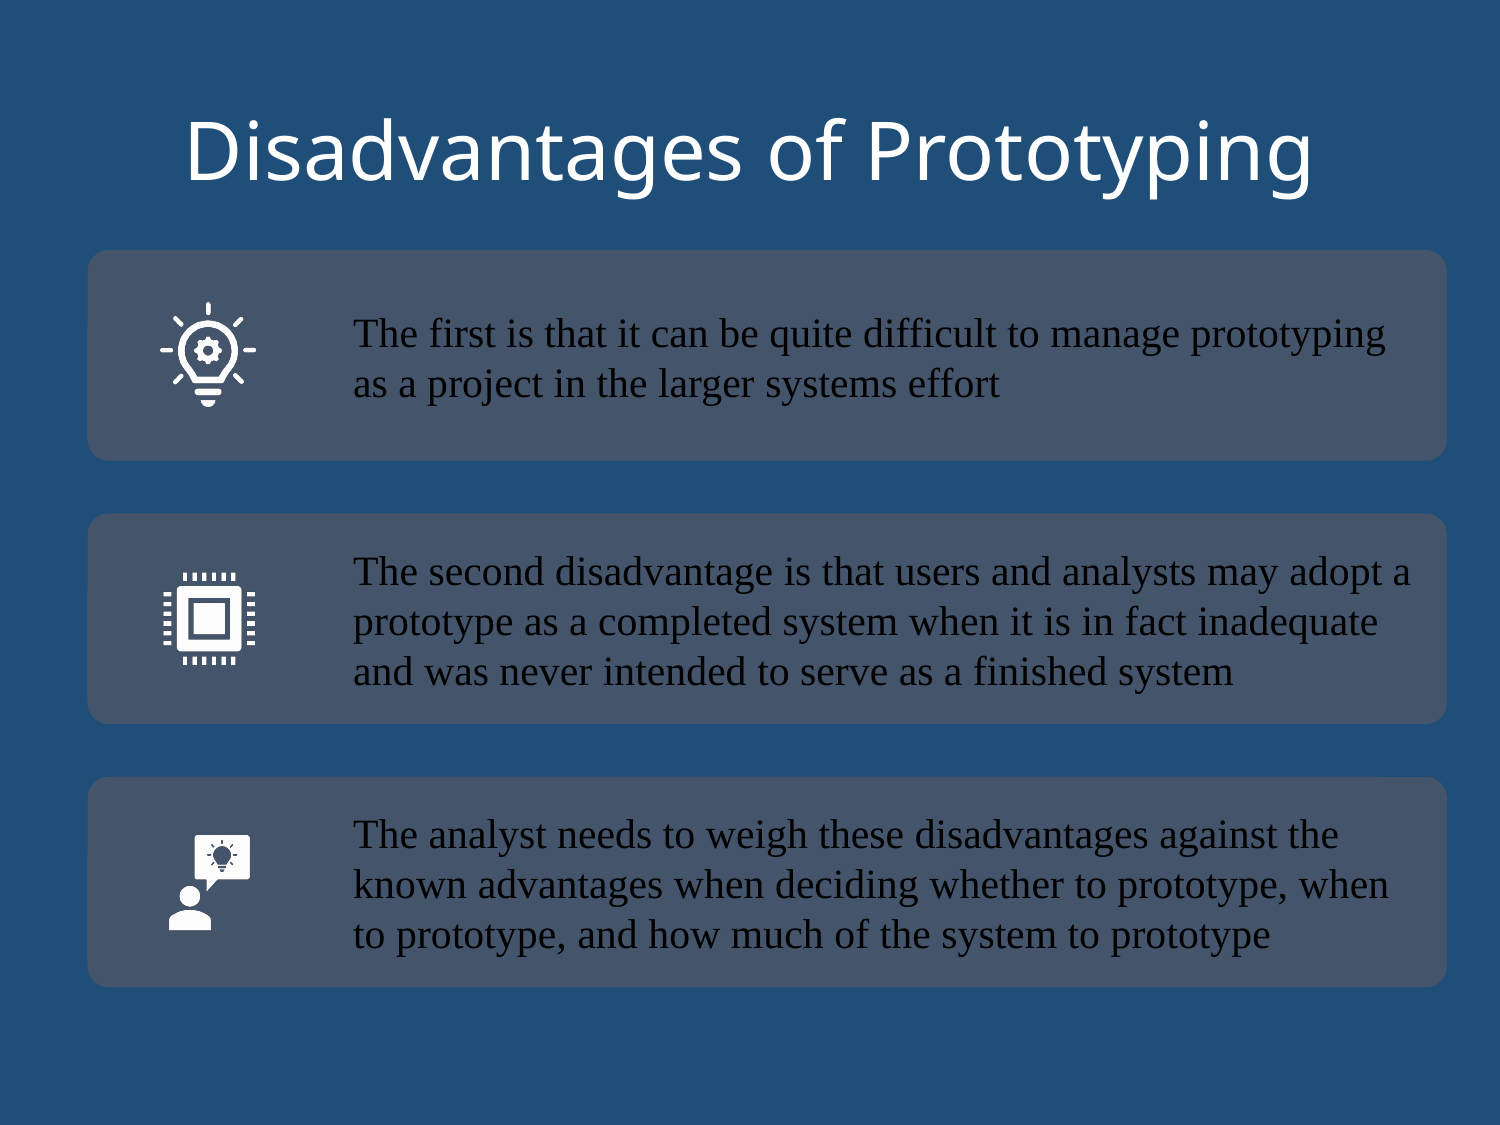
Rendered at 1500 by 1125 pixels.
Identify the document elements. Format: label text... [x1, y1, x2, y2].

title Disadvantages of Prototyping [103, 84, 1397, 224]
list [87, 249, 1447, 988]
